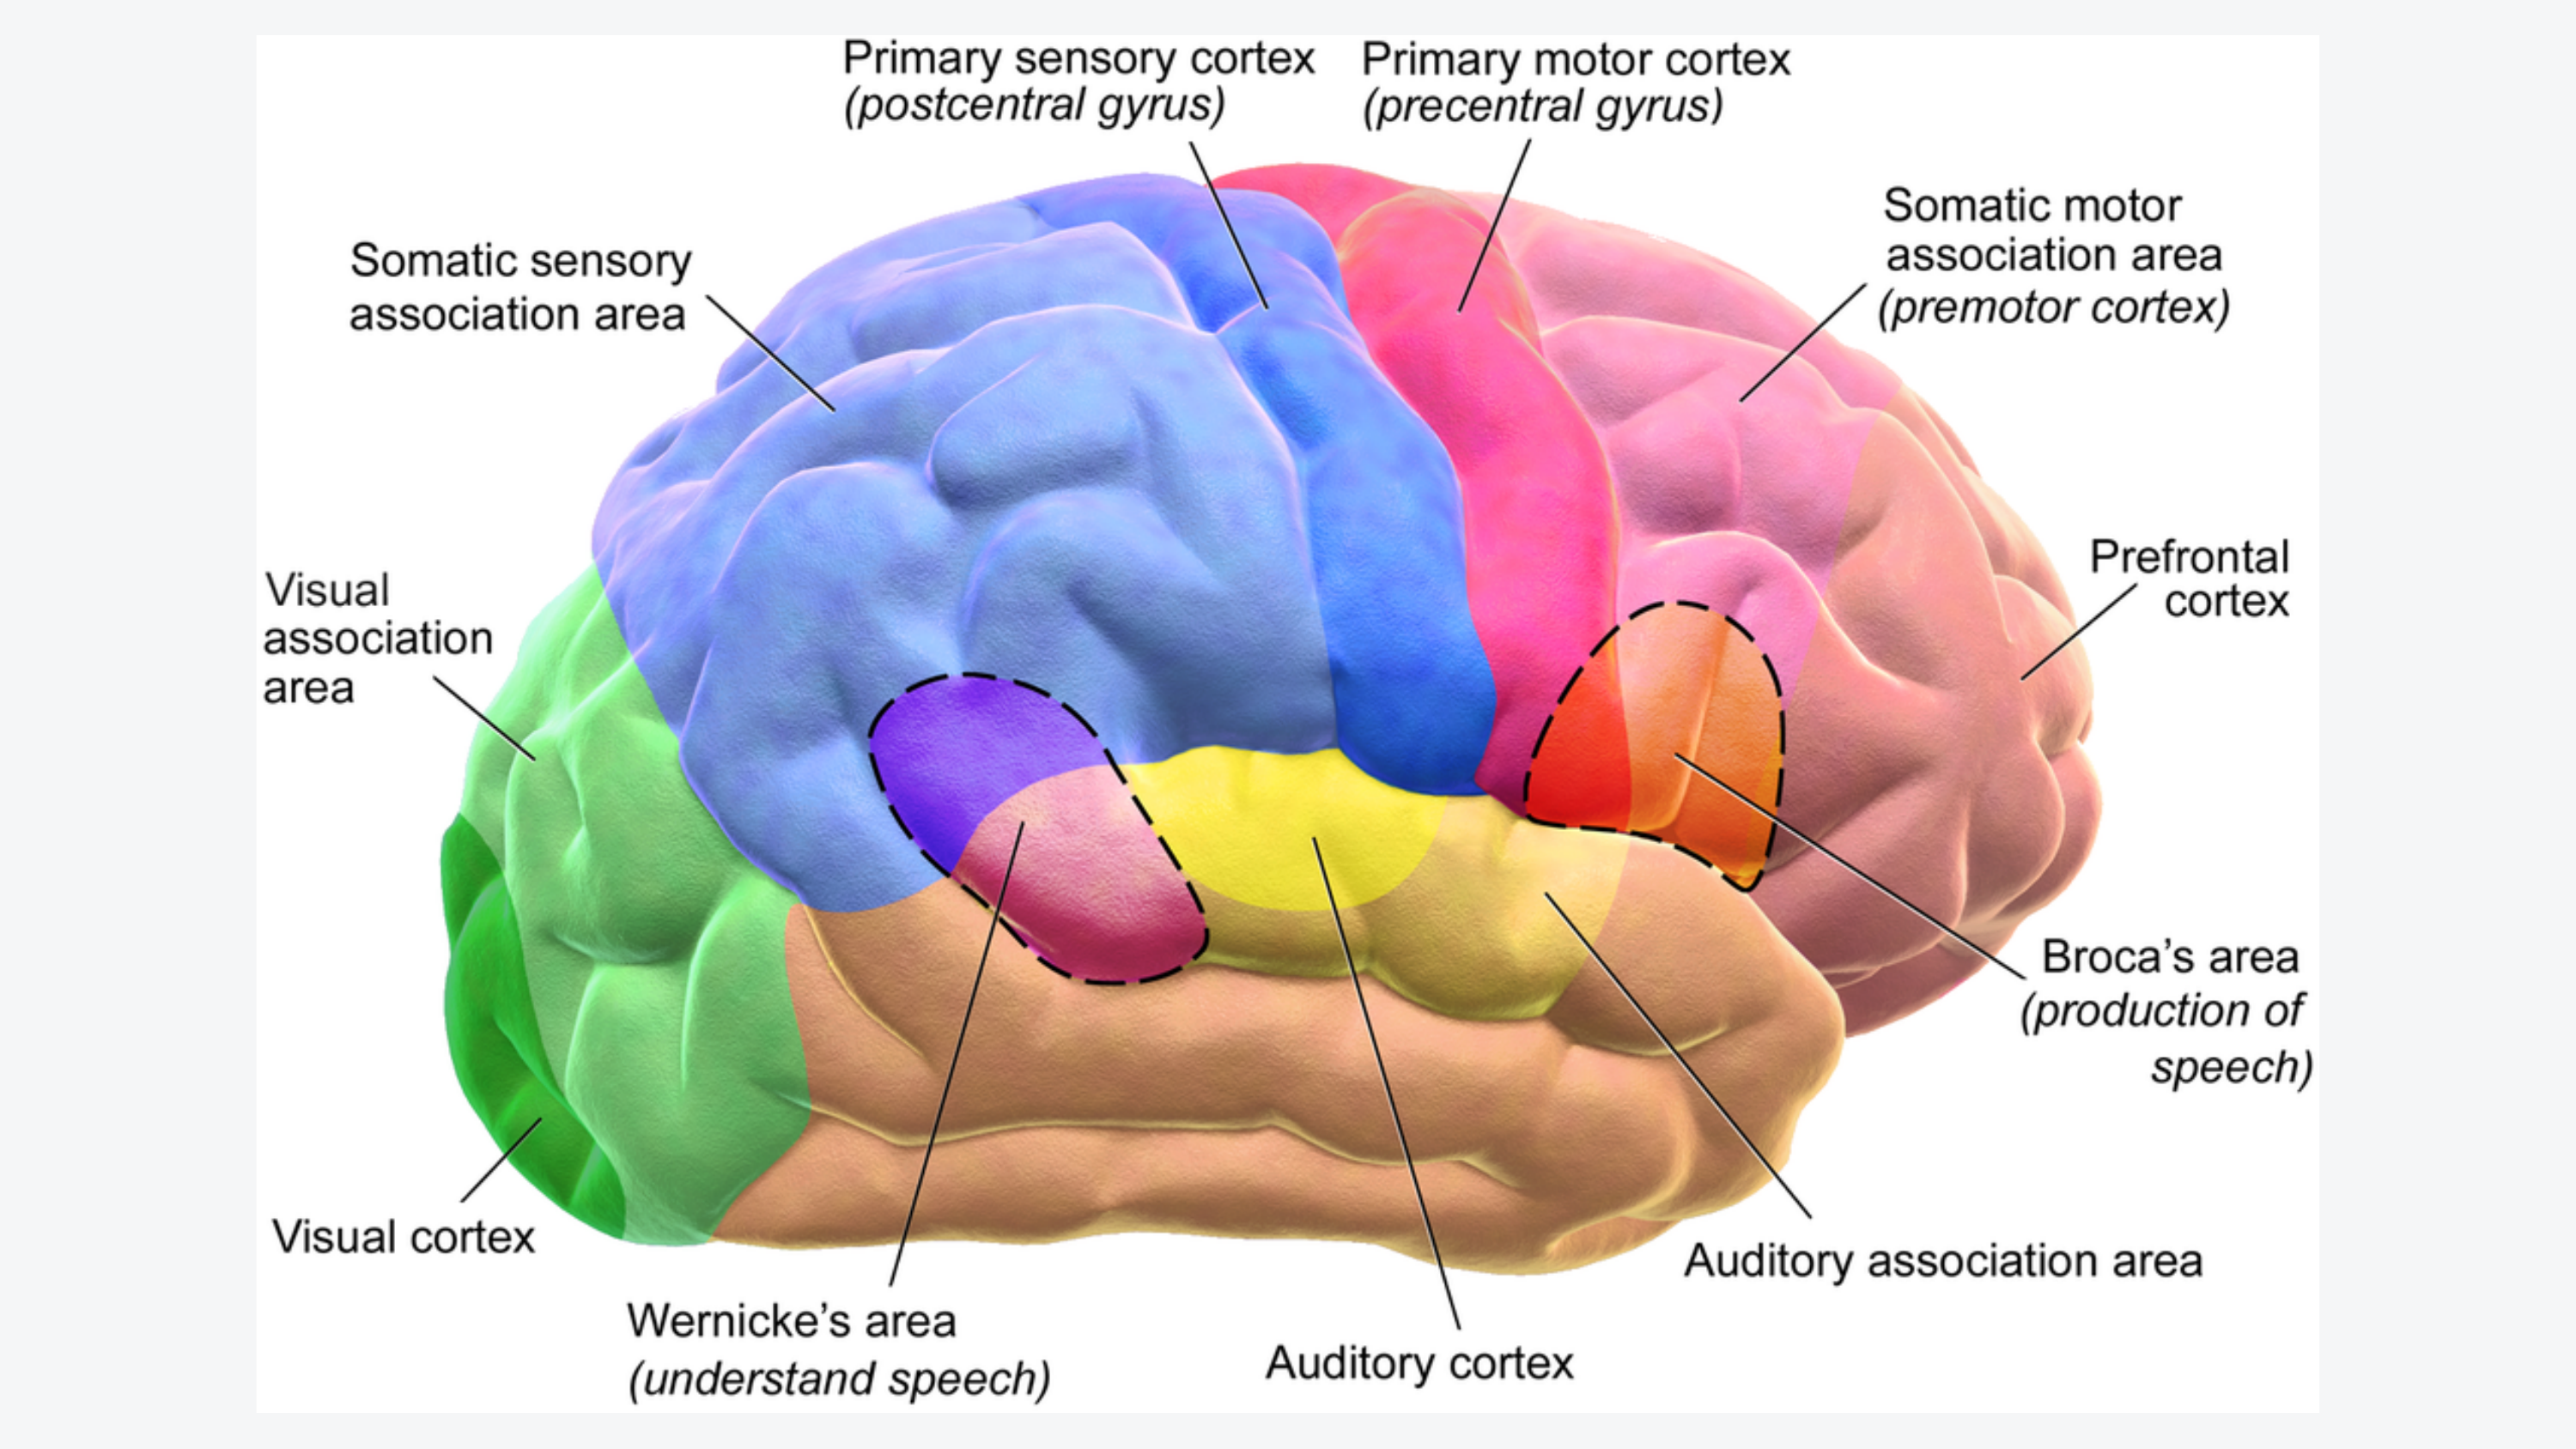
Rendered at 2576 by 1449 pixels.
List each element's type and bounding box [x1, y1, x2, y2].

text_box [256, 35, 2320, 1413]
